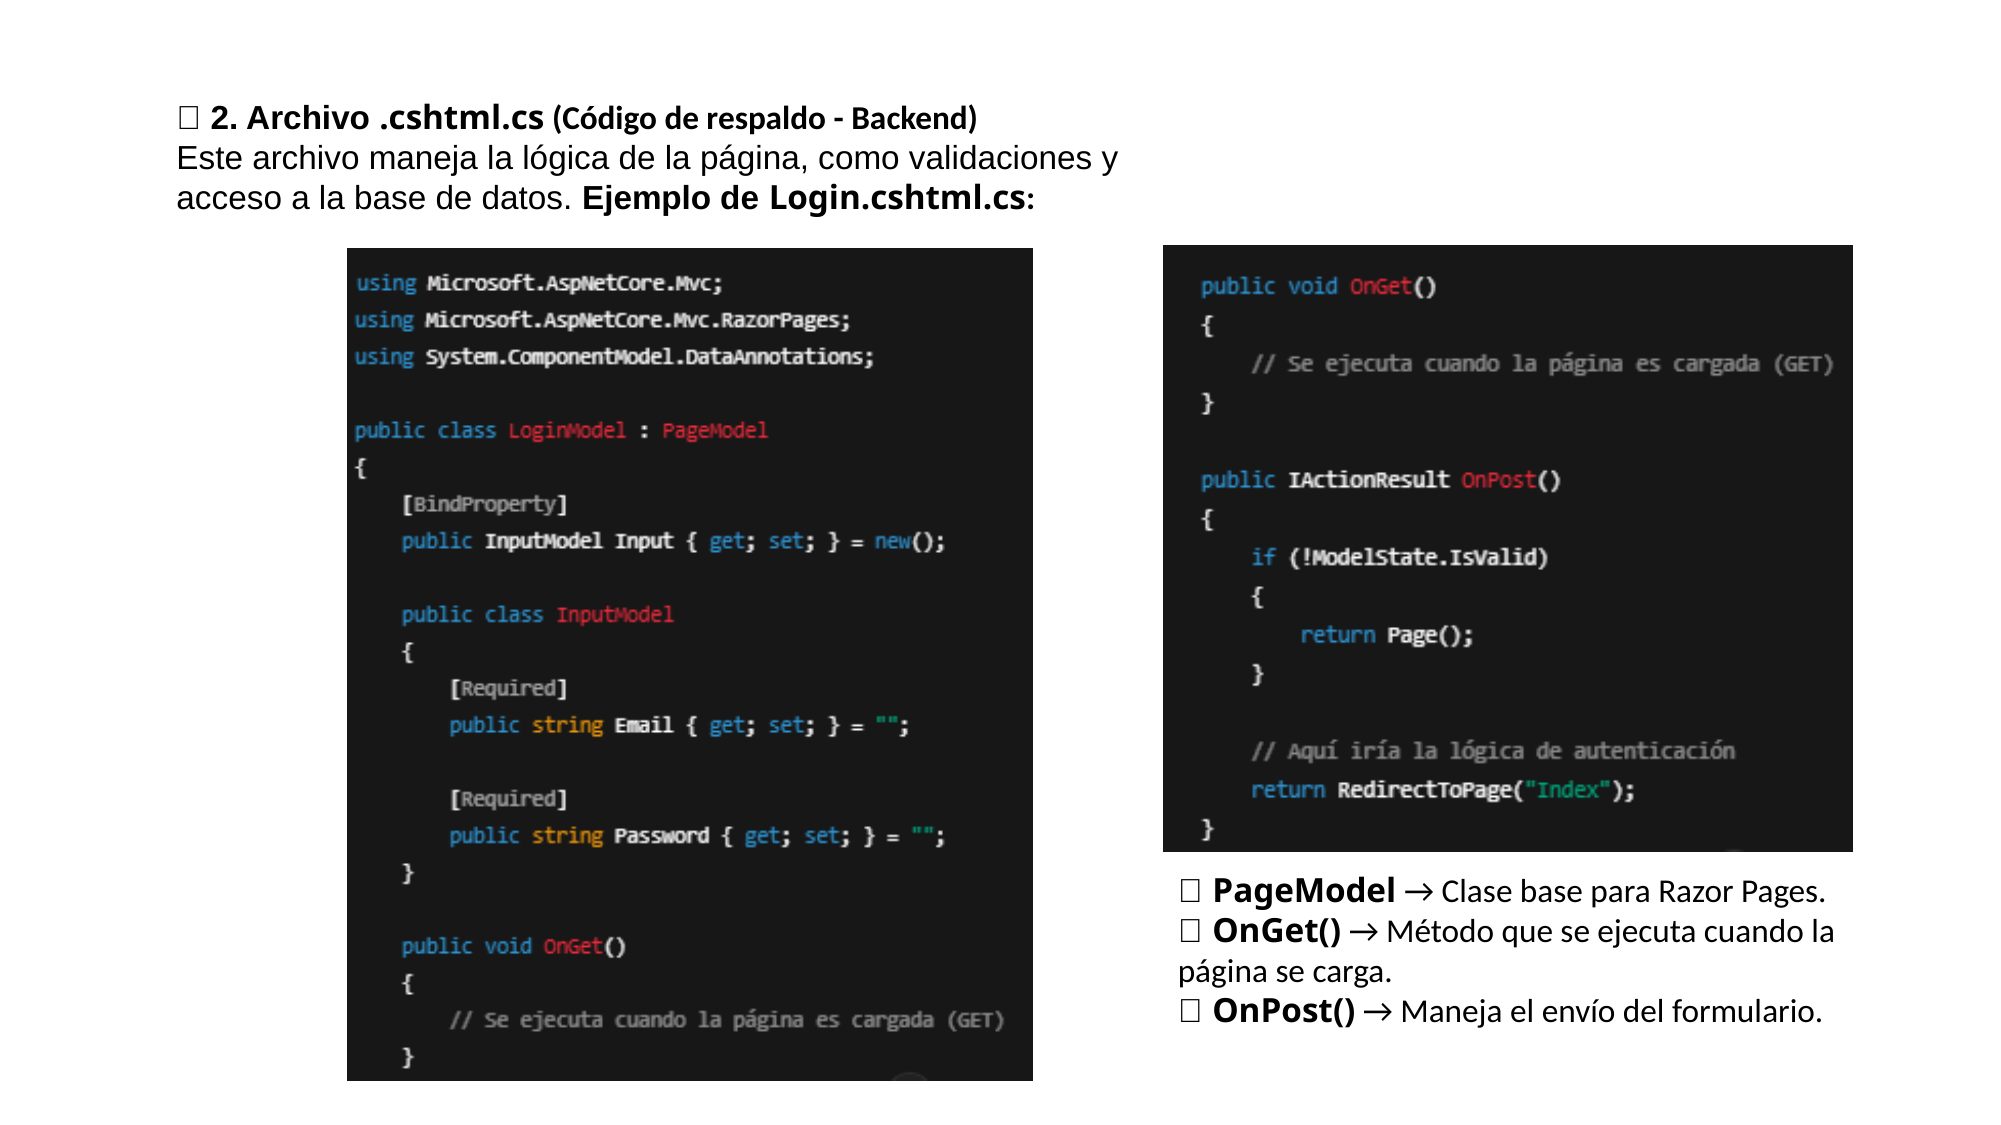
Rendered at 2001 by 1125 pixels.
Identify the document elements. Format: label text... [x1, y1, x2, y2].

picture [347, 248, 1033, 1081]
picture [1162, 245, 1853, 852]
list 📌 2️. Archivo .cshtml.cs (Código de respaldo - Backend) Este archivo maneja la lógica de la página, como validaciones y acceso a la base de datos. Ejemplo de Login.cshtml.cs: [161, 0, 1163, 483]
text_box 🔹 PageModel → Clase base para Razor Pages. 🔹 OnGet() → Método que se ejecuta cuando la página se carga. 🔹 OnPost() → Maneja el envío del formulario. [1162, 861, 1853, 1037]
